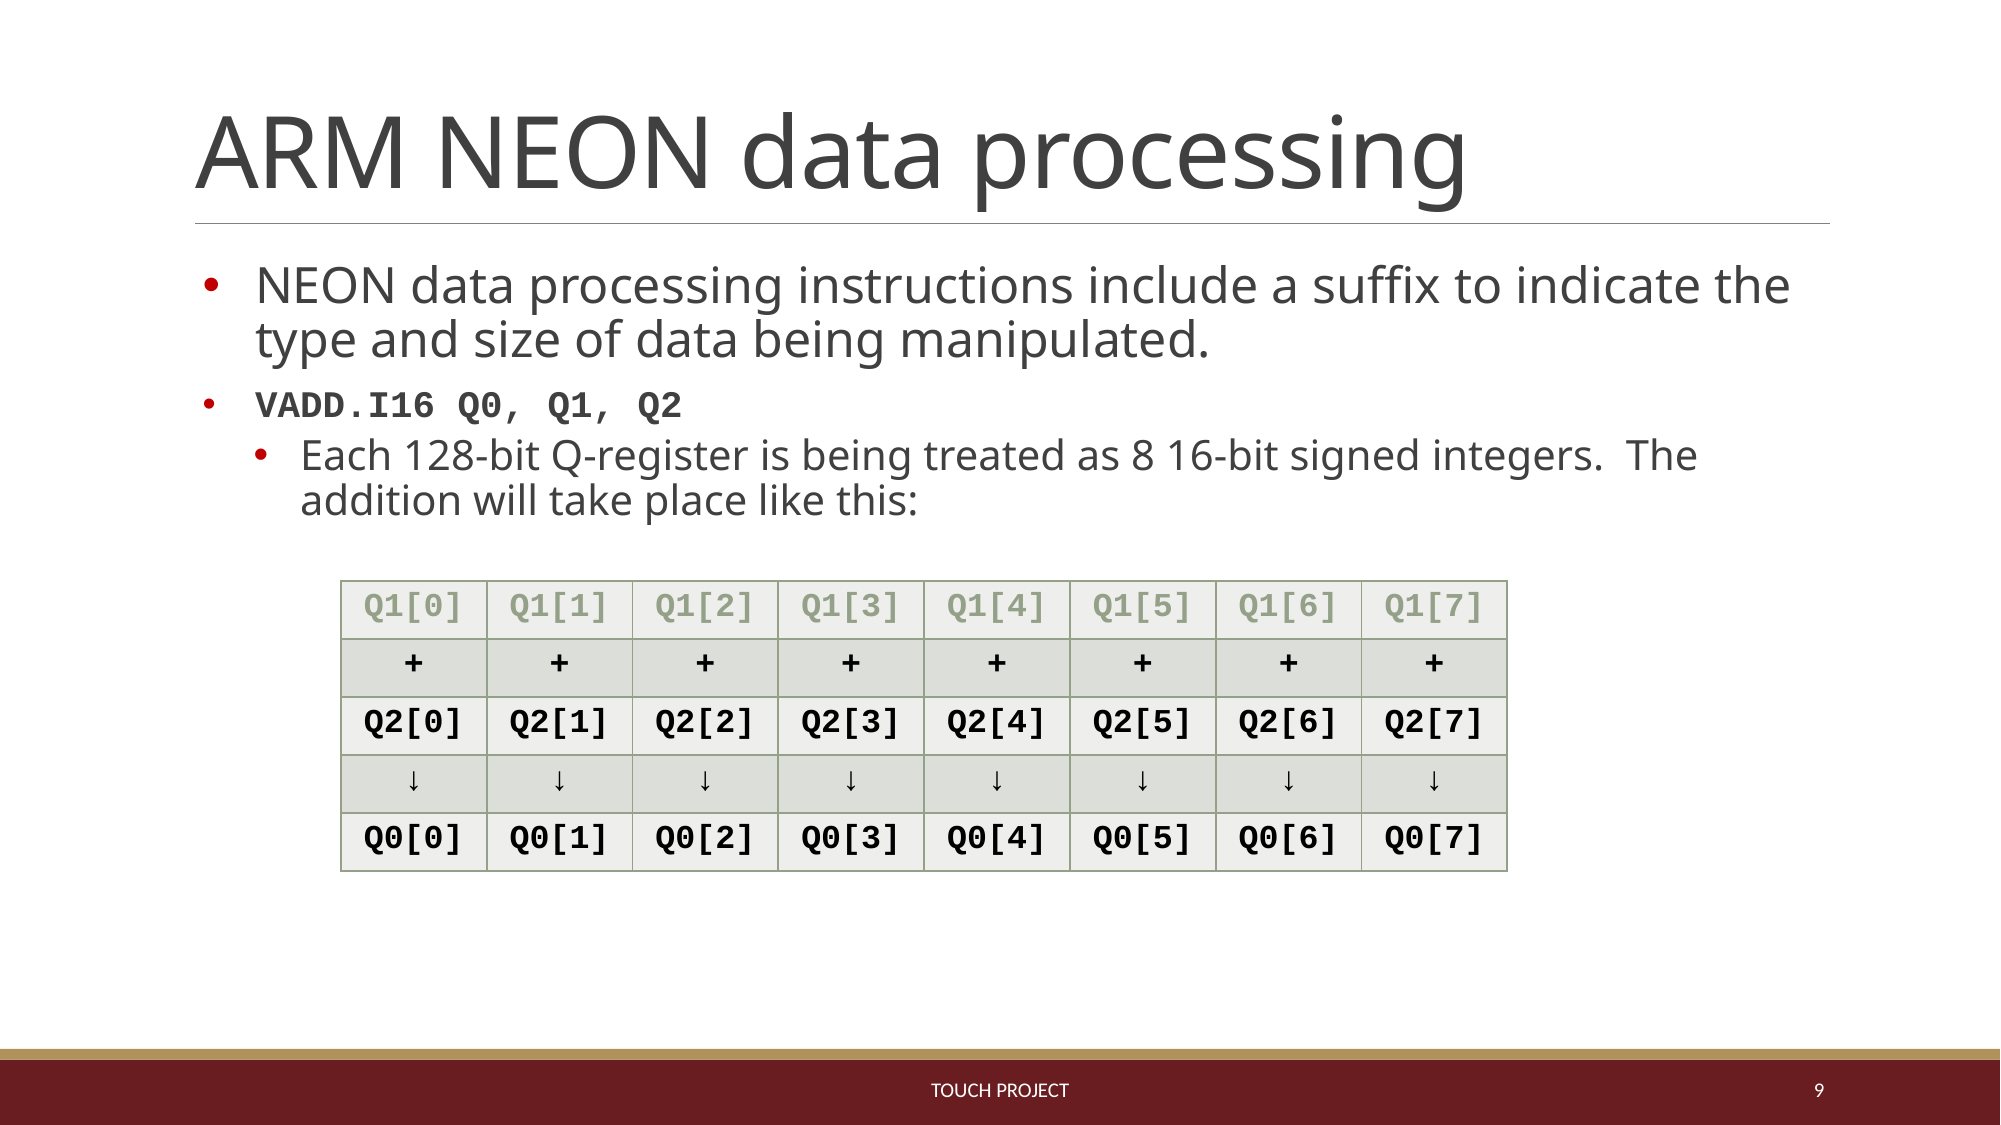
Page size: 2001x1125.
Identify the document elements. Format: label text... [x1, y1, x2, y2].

table_header Q1[5] [1071, 582, 1215, 638]
table_cell Q2[1] [488, 698, 632, 754]
table_cell ↓ [925, 756, 1069, 812]
table_cell Q2[5] [1071, 698, 1215, 754]
table_cell + [779, 640, 923, 696]
table_cell + [925, 640, 1069, 696]
table_cell Q2[3] [779, 698, 923, 754]
table_header Q1[2] [633, 582, 777, 638]
table_header Q1[0] [342, 582, 486, 638]
table_cell Q2[0] [342, 698, 486, 754]
table_cell + [488, 640, 632, 696]
table_cell Q0[3] [779, 814, 923, 870]
table_cell Q0[2] [633, 814, 777, 870]
table_cell Q0[5] [1071, 814, 1215, 870]
table_header Q1[1] [488, 582, 632, 638]
table_cell + [633, 640, 777, 696]
table_cell ↓ [1217, 756, 1361, 812]
table_cell ↓ [342, 756, 486, 812]
table_cell Q2[4] [925, 698, 1069, 754]
table_header Q1[7] [1362, 582, 1506, 638]
table_header Q1[3] [779, 582, 923, 638]
table_header Q1[6] [1217, 582, 1361, 638]
table_cell ↓ [488, 756, 632, 812]
table_cell Q2[7] [1362, 698, 1506, 754]
table_cell + [342, 640, 486, 696]
table_cell Q0[4] [925, 814, 1069, 870]
table_cell + [1071, 640, 1215, 696]
table_header Q1[4] [925, 582, 1069, 638]
table_cell ↓ [1071, 756, 1215, 812]
table_cell Q0[6] [1217, 814, 1361, 870]
footer ToUCH Project [604, 1059, 1396, 1120]
slide_number 9 [1624, 1059, 1840, 1120]
table_cell ↓ [1362, 756, 1506, 812]
title ARM NEON data processing [180, 47, 1830, 217]
table_cell Q2[6] [1217, 698, 1361, 754]
table_cell + [1217, 640, 1361, 696]
table_cell Q2[2] [633, 698, 777, 754]
table_cell Q0[0] [342, 814, 486, 870]
table_cell ↓ [633, 756, 777, 812]
table_cell ↓ [779, 756, 923, 812]
table_cell Q0[1] [488, 814, 632, 870]
table_cell + [1362, 640, 1506, 696]
table_cell Q0[7] [1362, 814, 1506, 870]
list NEON data processing instructions include a suffix to indicate the type and size of data being manipulated. VADD.I16 Q0, Q1, Q2 Each 128-bit Q-register is being treated as 8 16-bit signed integers. The addition will take place like this: [180, 253, 1830, 963]
